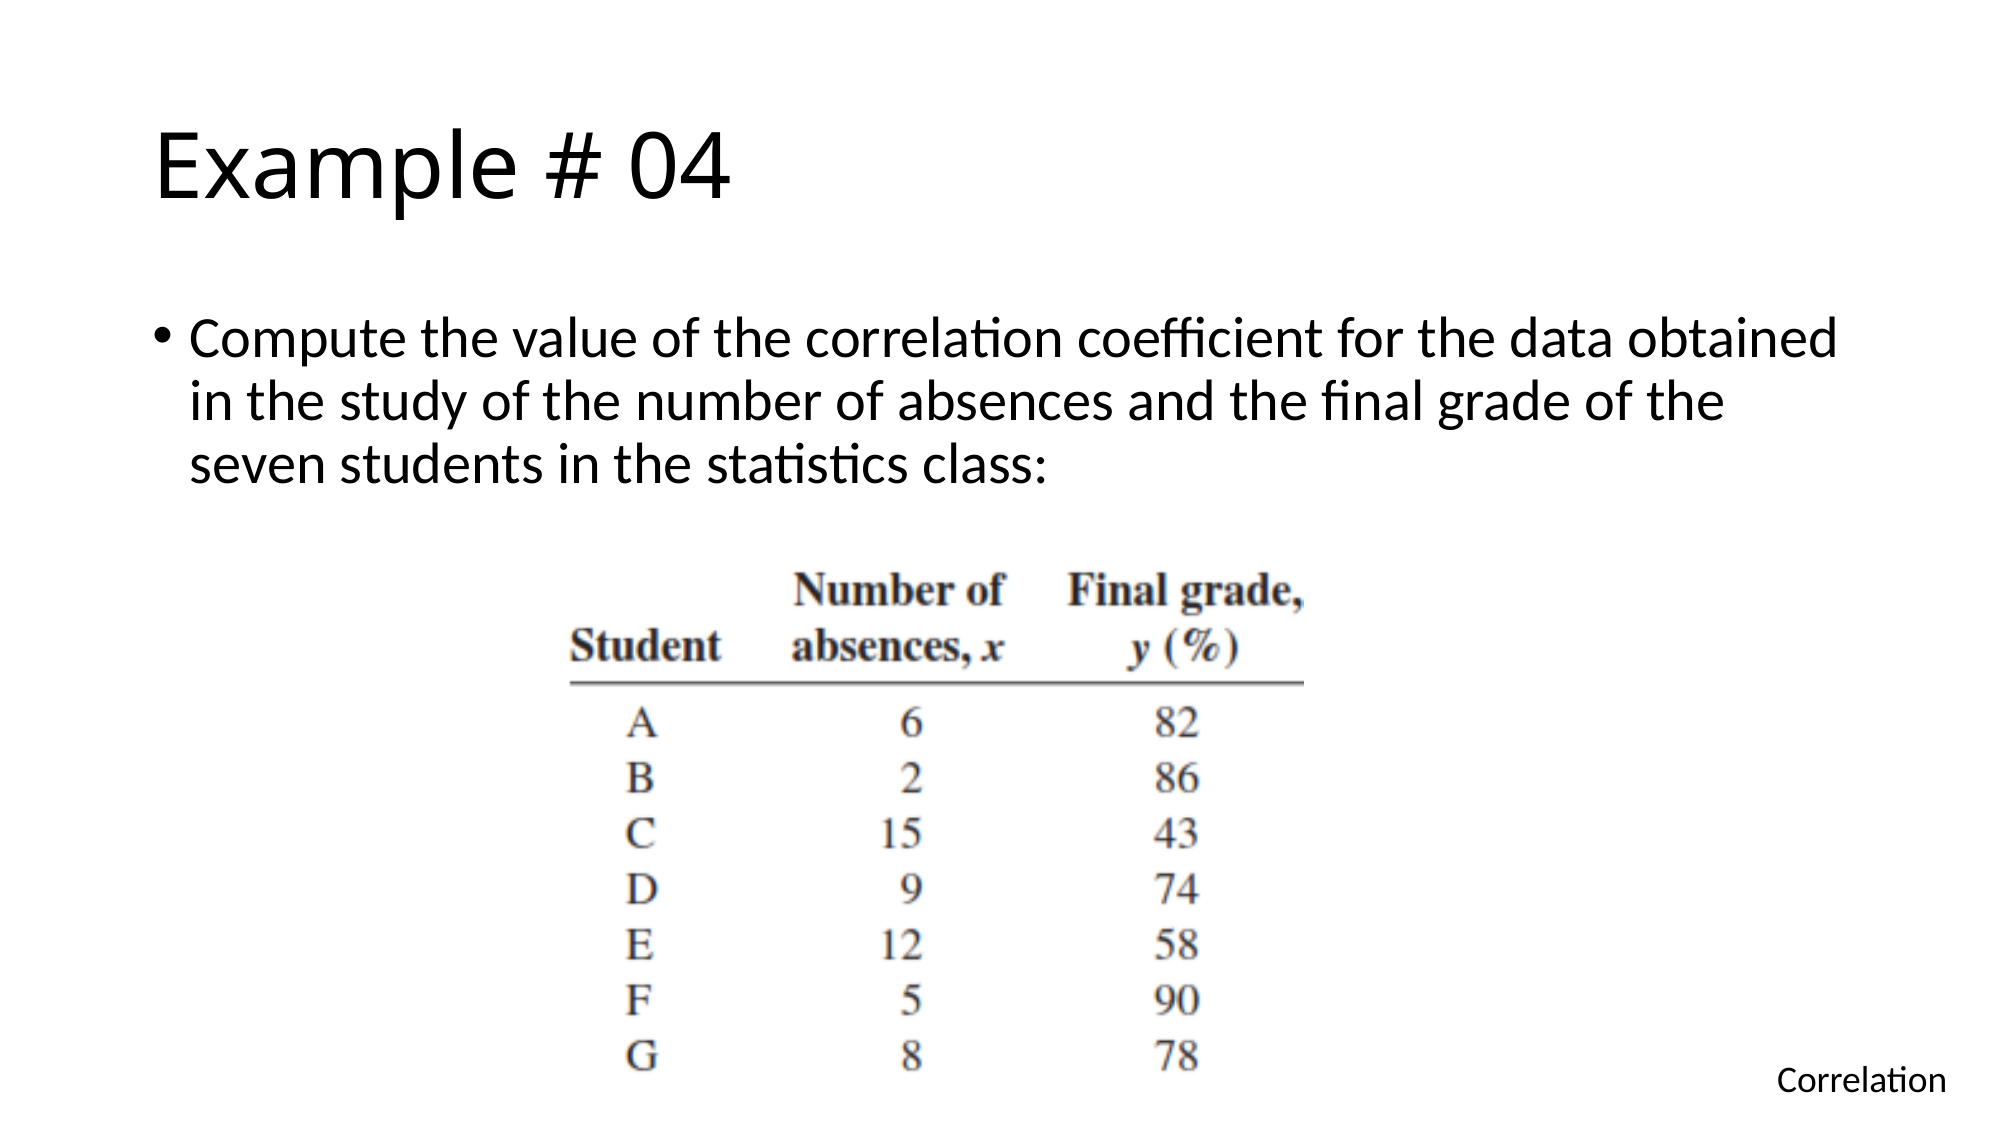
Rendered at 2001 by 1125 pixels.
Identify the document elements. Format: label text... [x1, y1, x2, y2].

picture [505, 500, 1304, 1084]
text_box Correlation [1762, 1047, 1963, 1107]
list Compute the value of the correlation coefficient for the data obtained in the study of the number of absences and the final grade of the seven students in the statistics class: [137, 299, 1863, 1014]
title Example # 04 [137, 59, 1863, 278]
